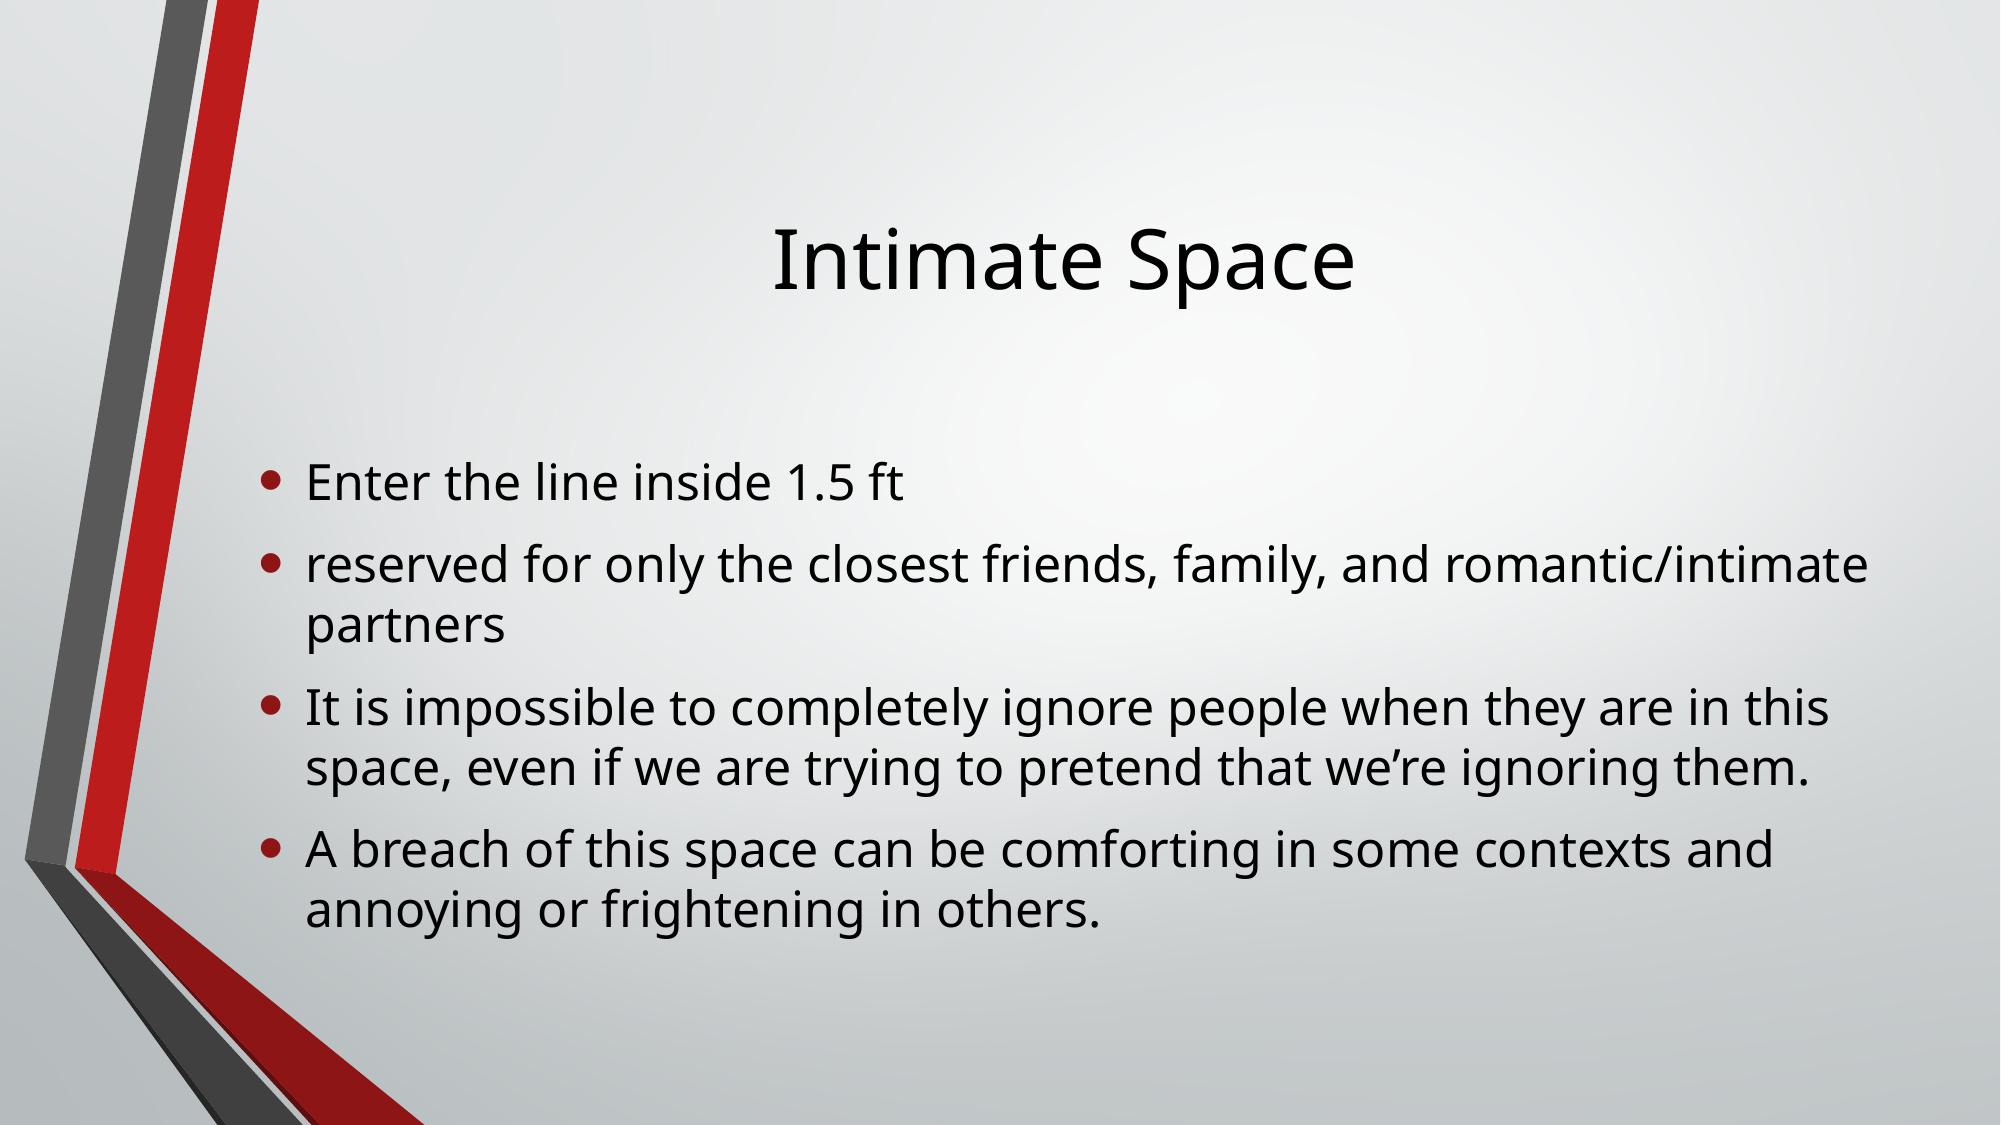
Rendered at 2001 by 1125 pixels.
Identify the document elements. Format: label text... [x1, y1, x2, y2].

title Intimate Space [243, 112, 1887, 400]
list Enter the line inside 1.5 ft reserved for only the closest friends, family, and romantic/intimate partners It is impossible to completely ignore people when they are in this space, even if we are trying to pretend that we’re ignoring them. A breach of this space can be comforting in some contexts and annoying or frightening in others. [243, 437, 1887, 950]
